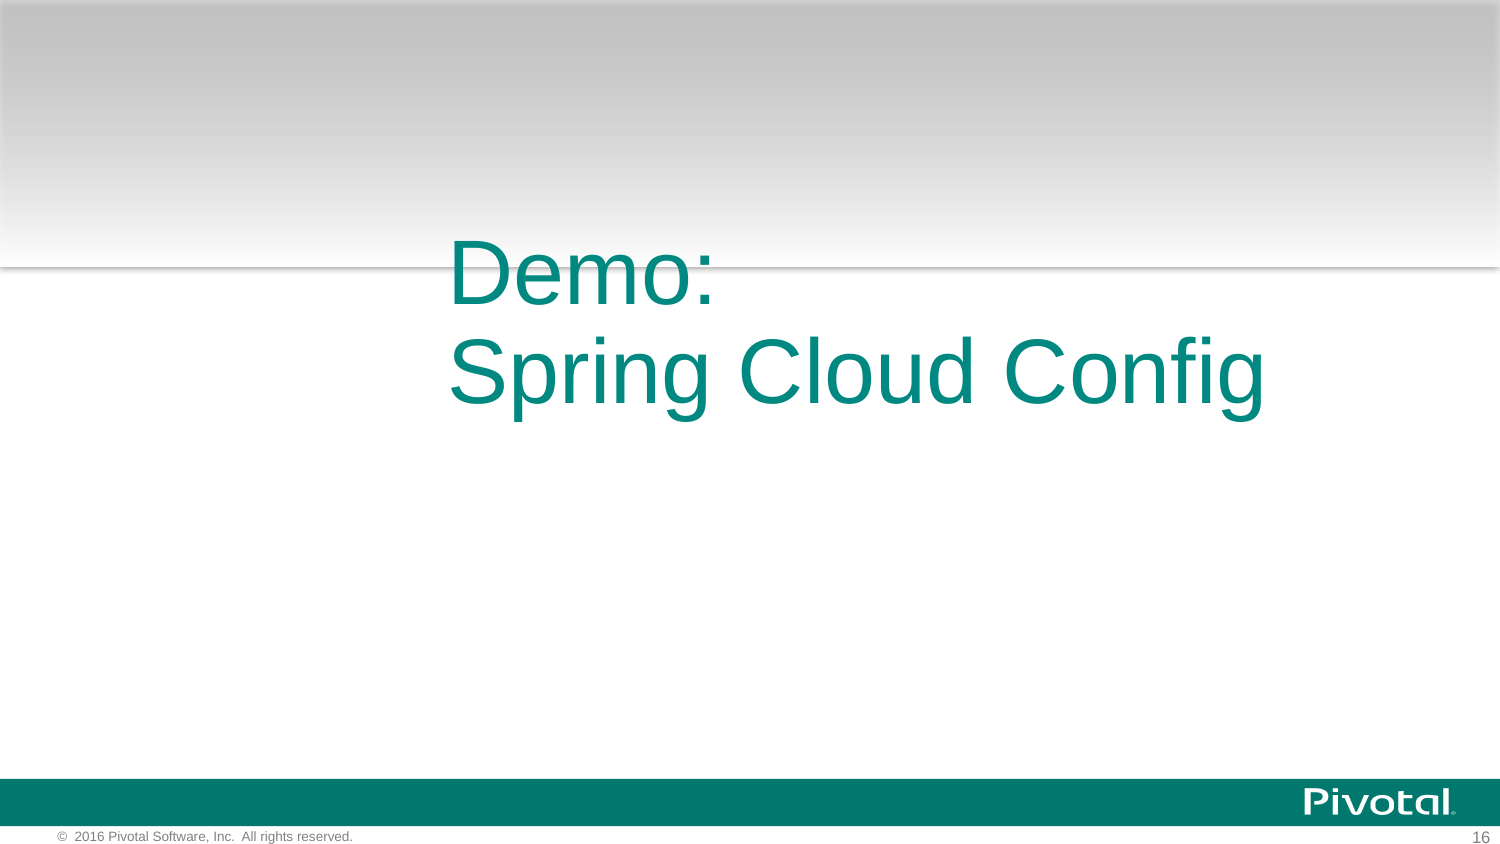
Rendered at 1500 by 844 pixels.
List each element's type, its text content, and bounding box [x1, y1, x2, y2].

title Demo: Spring Cloud Config [447, 221, 1440, 424]
picture [1296, 779, 1461, 820]
